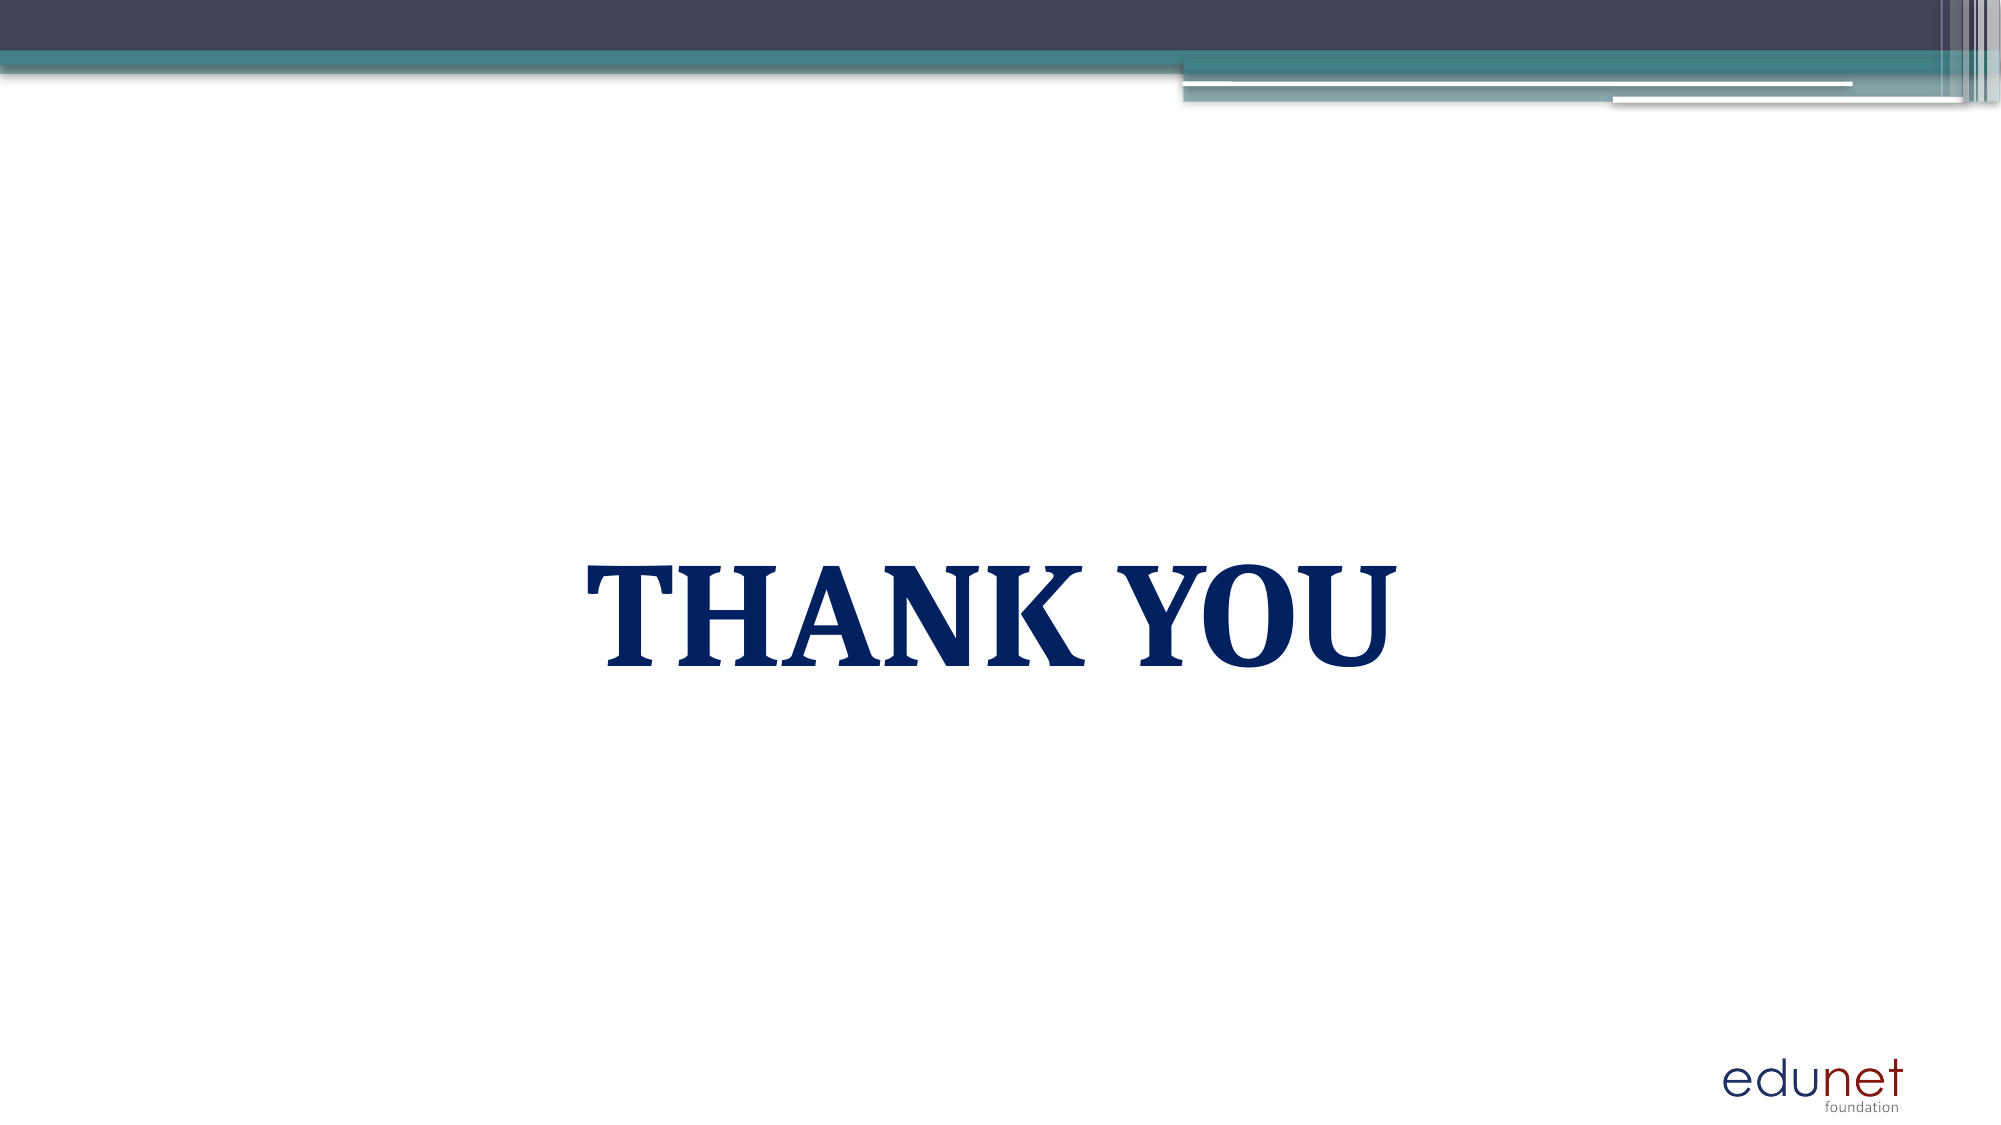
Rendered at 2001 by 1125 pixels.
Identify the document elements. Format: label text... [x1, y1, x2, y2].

picture [1719, 1056, 1905, 1116]
title THANK YOU [230, 497, 1757, 715]
